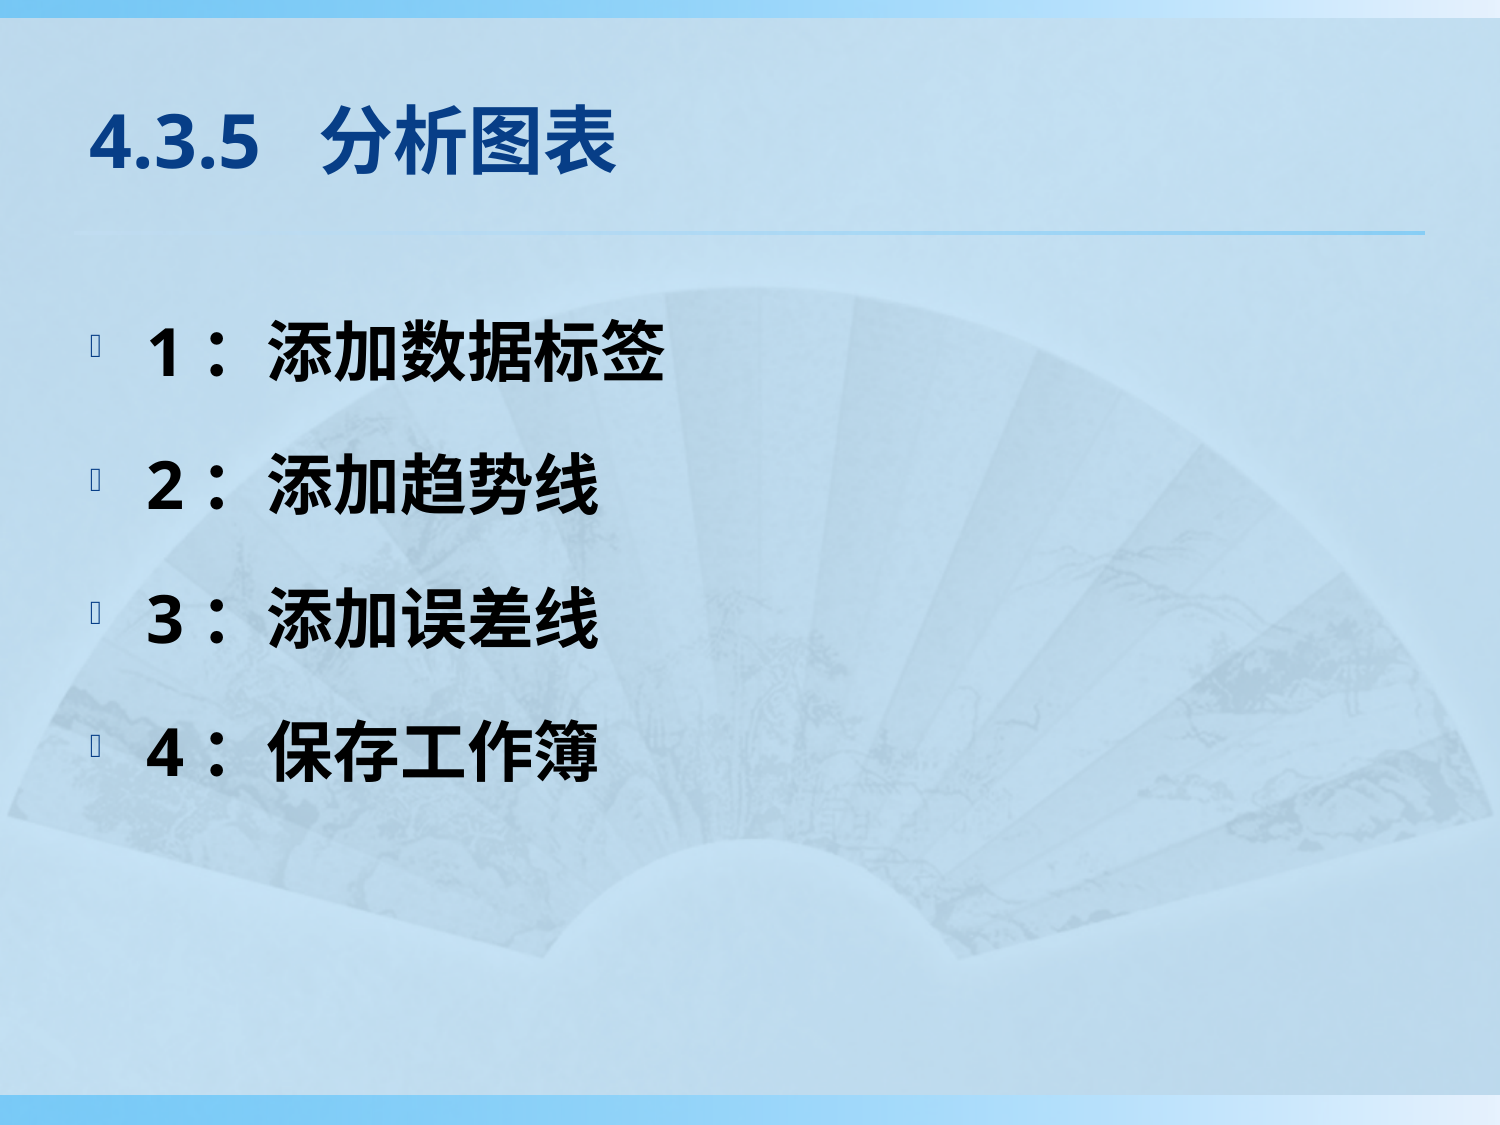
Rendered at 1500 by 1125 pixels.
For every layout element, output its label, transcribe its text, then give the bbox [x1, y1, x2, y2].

list 1：添加数据标签 2：添加趋势线 3：添加误差线 4：保存工作簿 [75, 262, 1425, 1032]
title 4.3.5 分析图表 [75, 45, 1425, 233]
